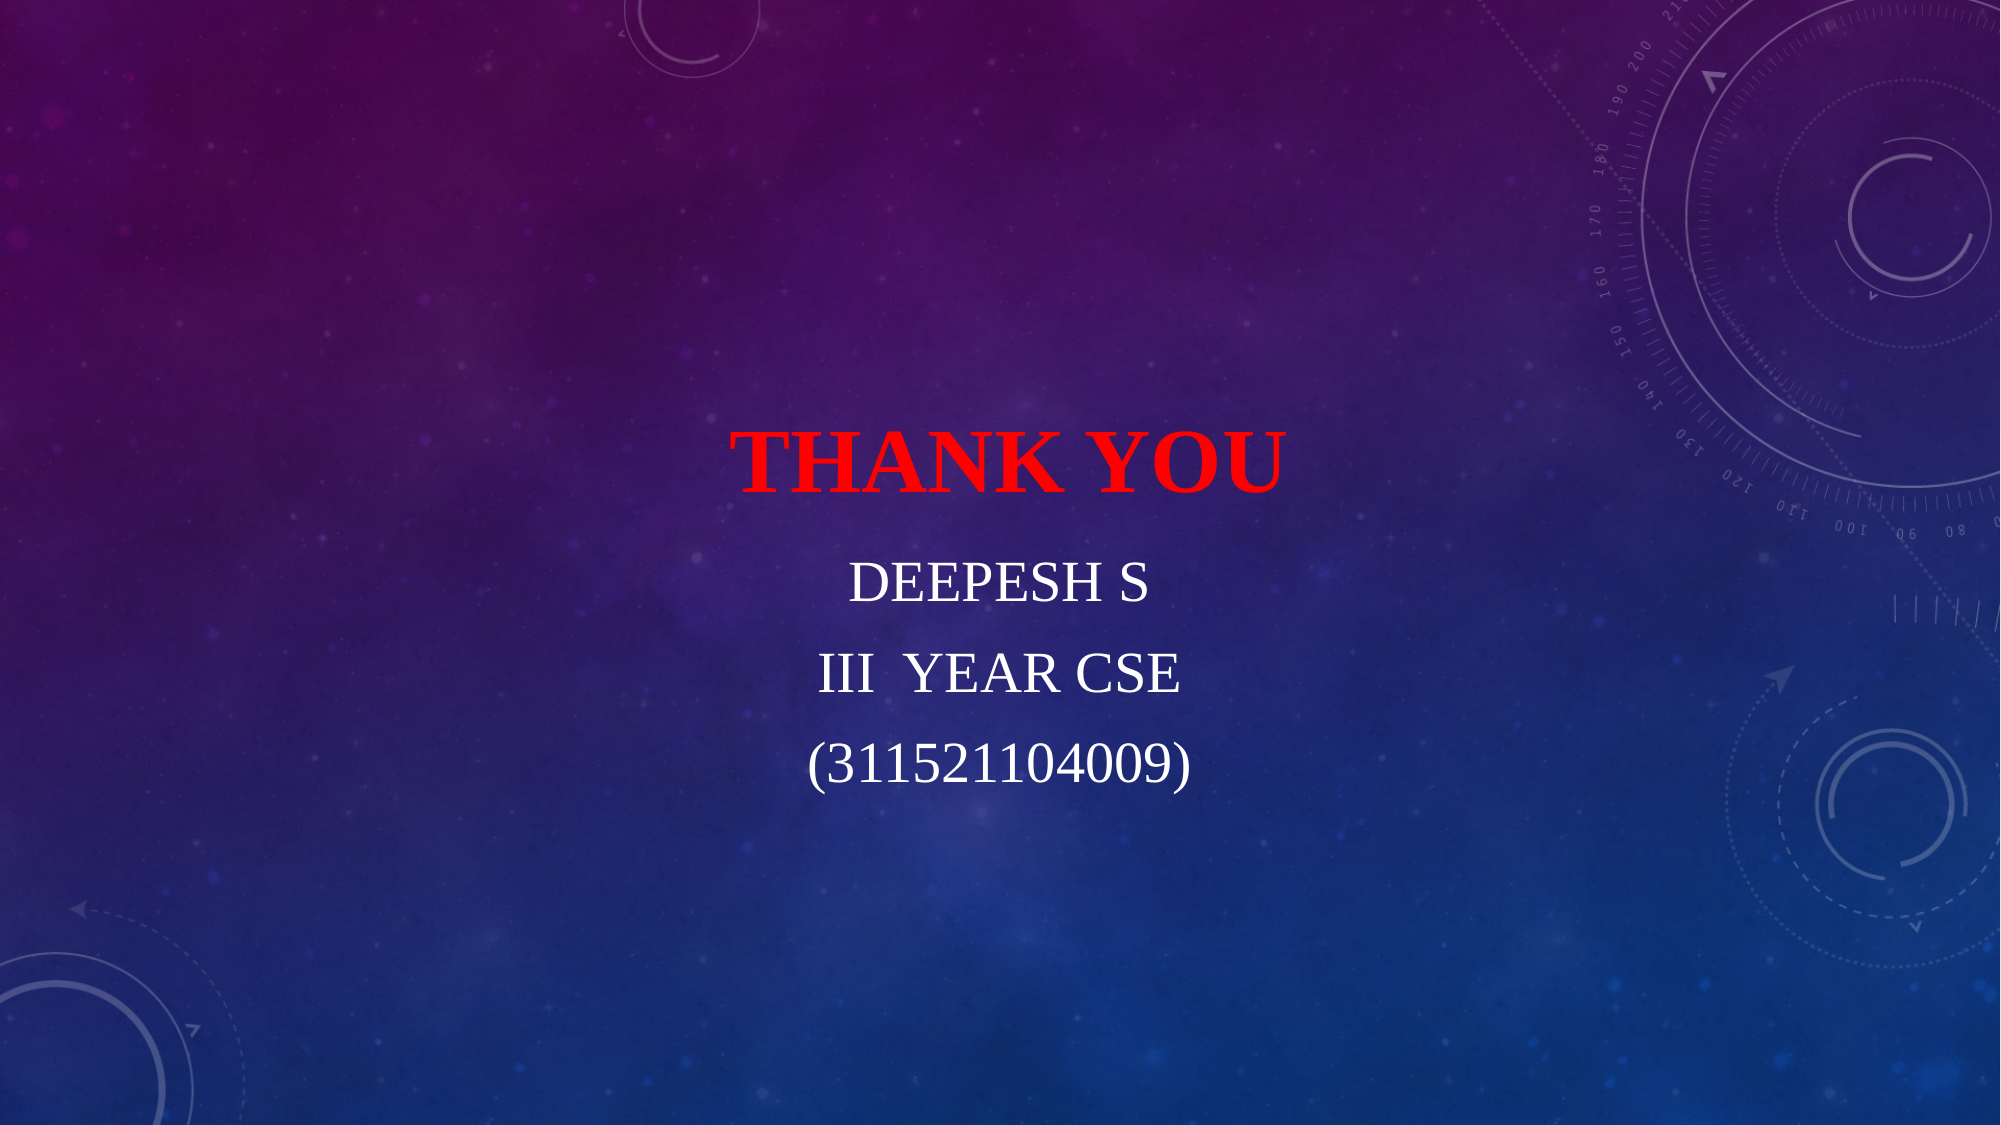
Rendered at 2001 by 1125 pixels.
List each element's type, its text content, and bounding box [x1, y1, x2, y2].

list DEEPESH S III YEAR CSE (311521104009) [169, 549, 1831, 788]
picture [0, 0, 2001, 1125]
title THANK YOU [112, 99, 1775, 613]
